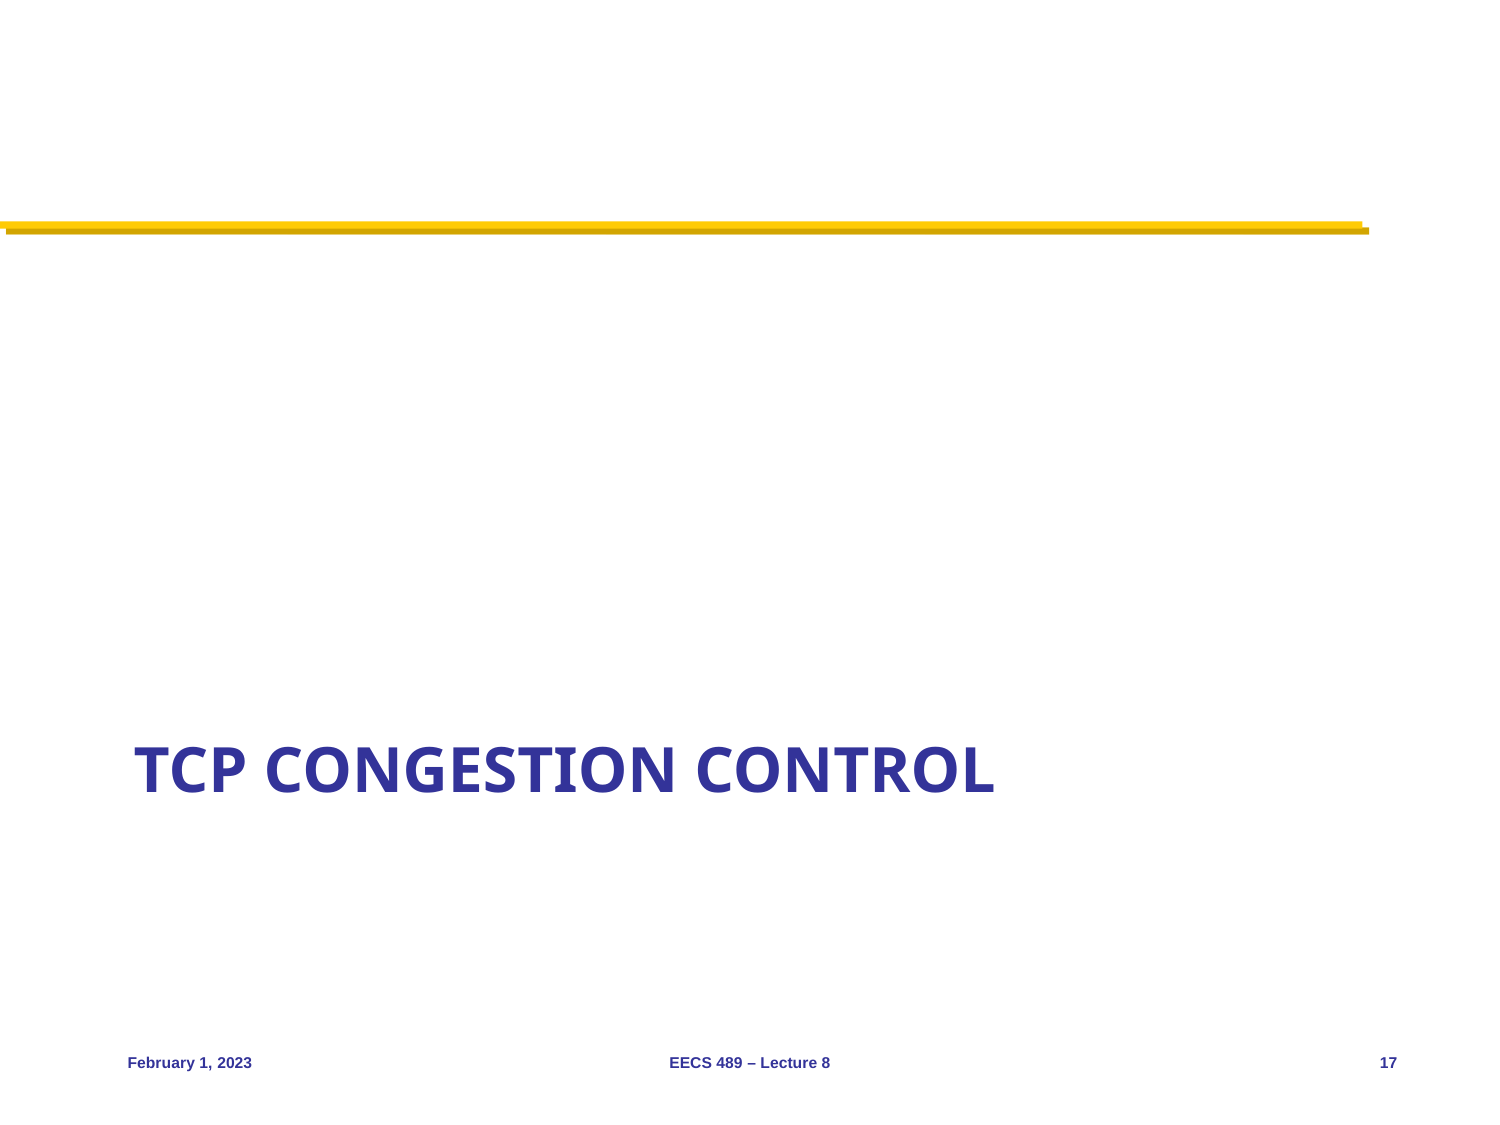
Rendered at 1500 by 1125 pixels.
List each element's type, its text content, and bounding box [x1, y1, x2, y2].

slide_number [112, 1024, 426, 1101]
slide_number 17 [1312, 1024, 1413, 1101]
footer EECS 489 – Lecture 8 [512, 1024, 988, 1101]
title TCP Congestion Control [118, 722, 1394, 947]
